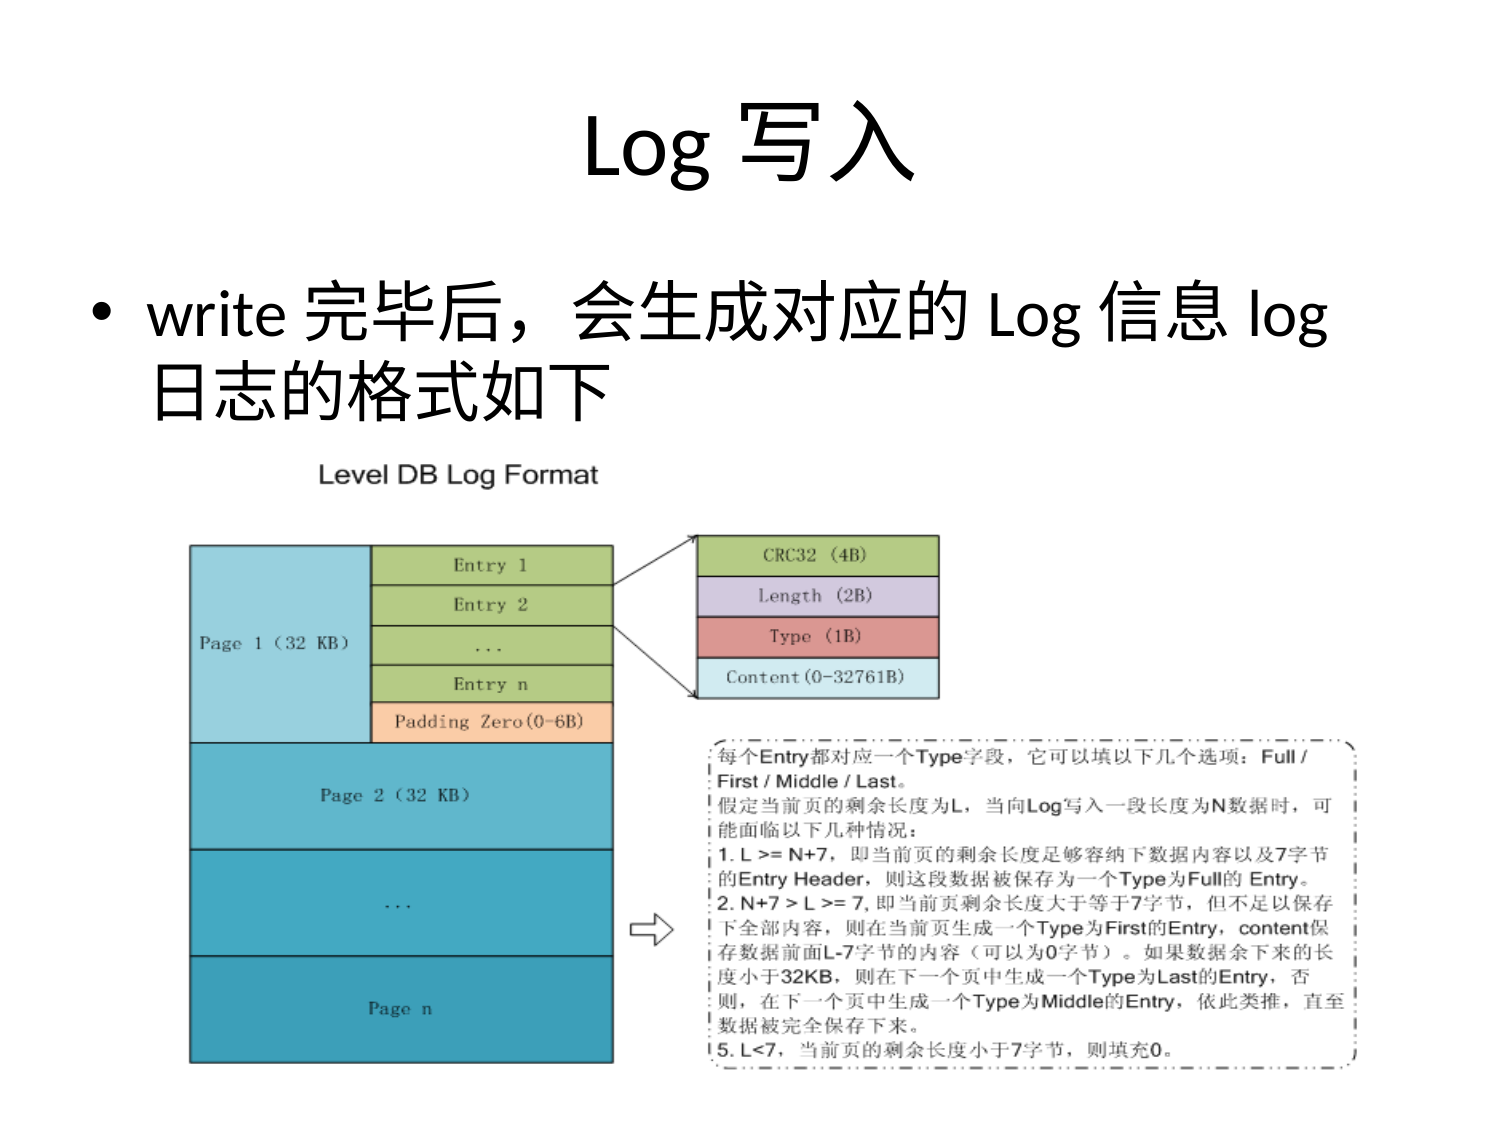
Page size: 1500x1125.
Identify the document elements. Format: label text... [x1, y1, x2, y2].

text_box [99, 287, 1450, 1030]
picture [182, 455, 1365, 1071]
list write完毕后，会生成对应的Log信息log日志的格式如下 [75, 262, 1425, 1005]
title Log写入 [75, 45, 1425, 233]
